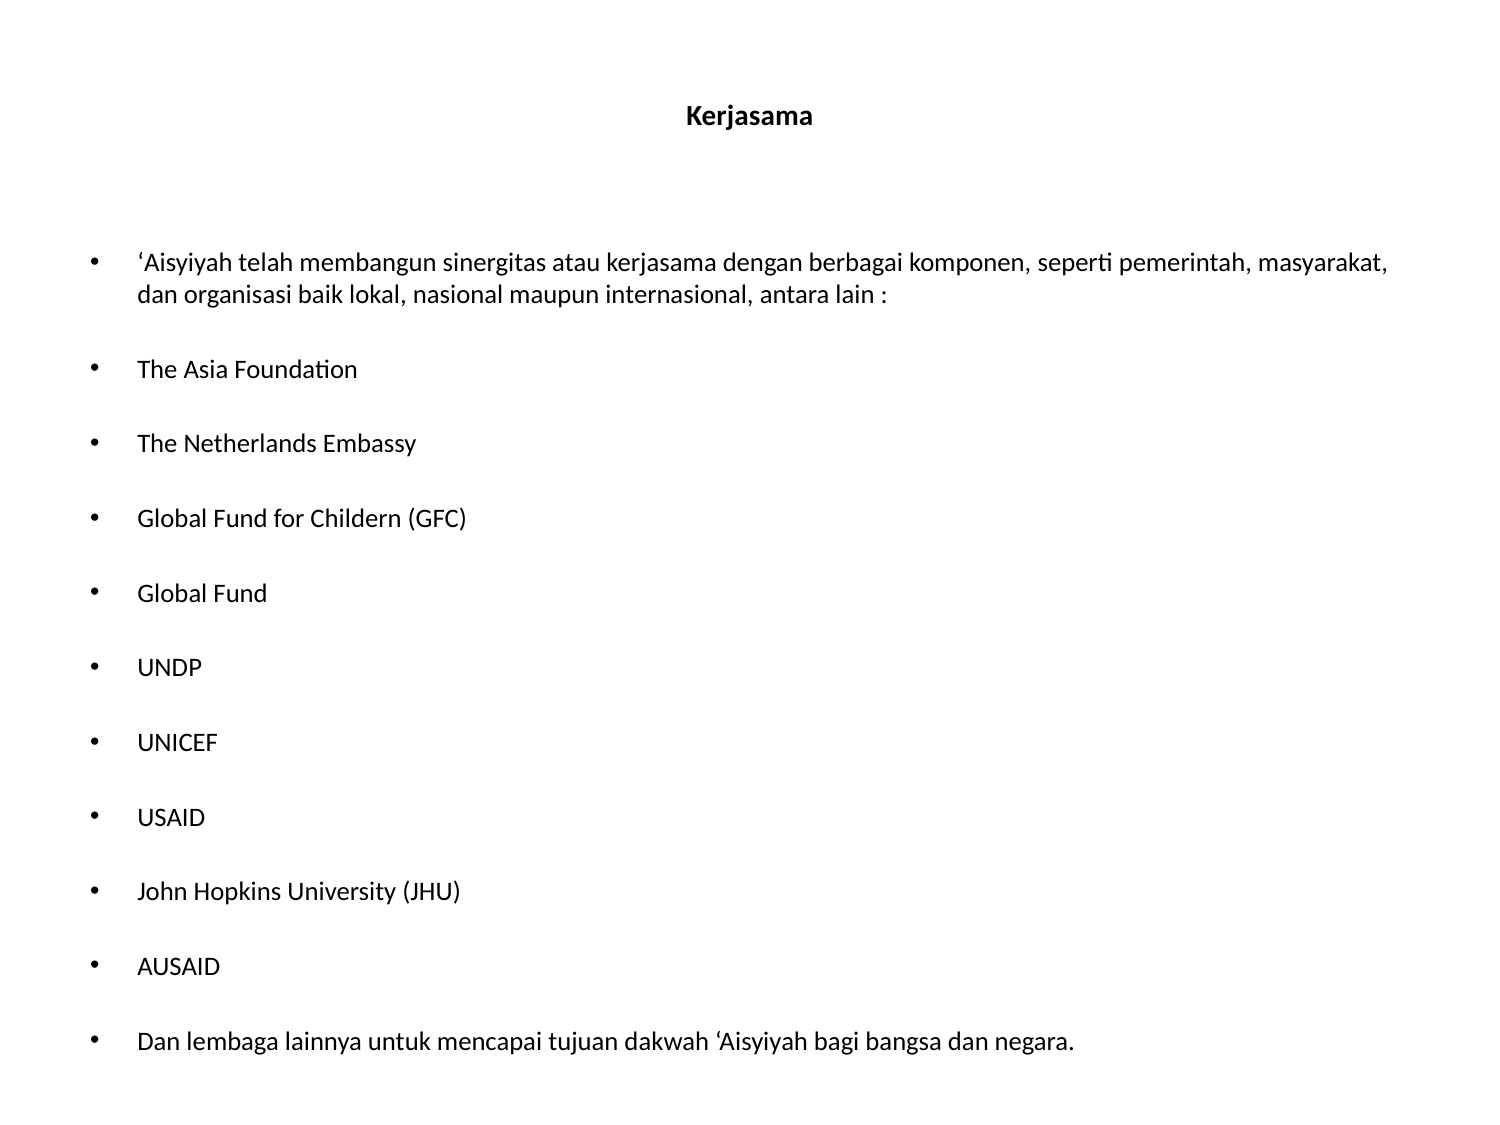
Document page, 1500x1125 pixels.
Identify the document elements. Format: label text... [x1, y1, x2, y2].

title Kerjasama [75, 45, 1425, 175]
list ‘Aisyiyah telah membangun sinergitas atau kerjasama dengan berbagai komponen, seperti pemerintah, masyarakat, dan organisasi baik lokal, nasional maupun internasional, antara lain : The Asia Foundation The Netherlands Embassy Global Fund for Childern (GFC) Global Fund UNDP UNICEF USAID John Hopkins University (JHU) AUSAID Dan lembaga lainnya untuk mencapai tujuan dakwah ‘Aisyiyah bagi bangsa dan negara. [75, 200, 1425, 1075]
